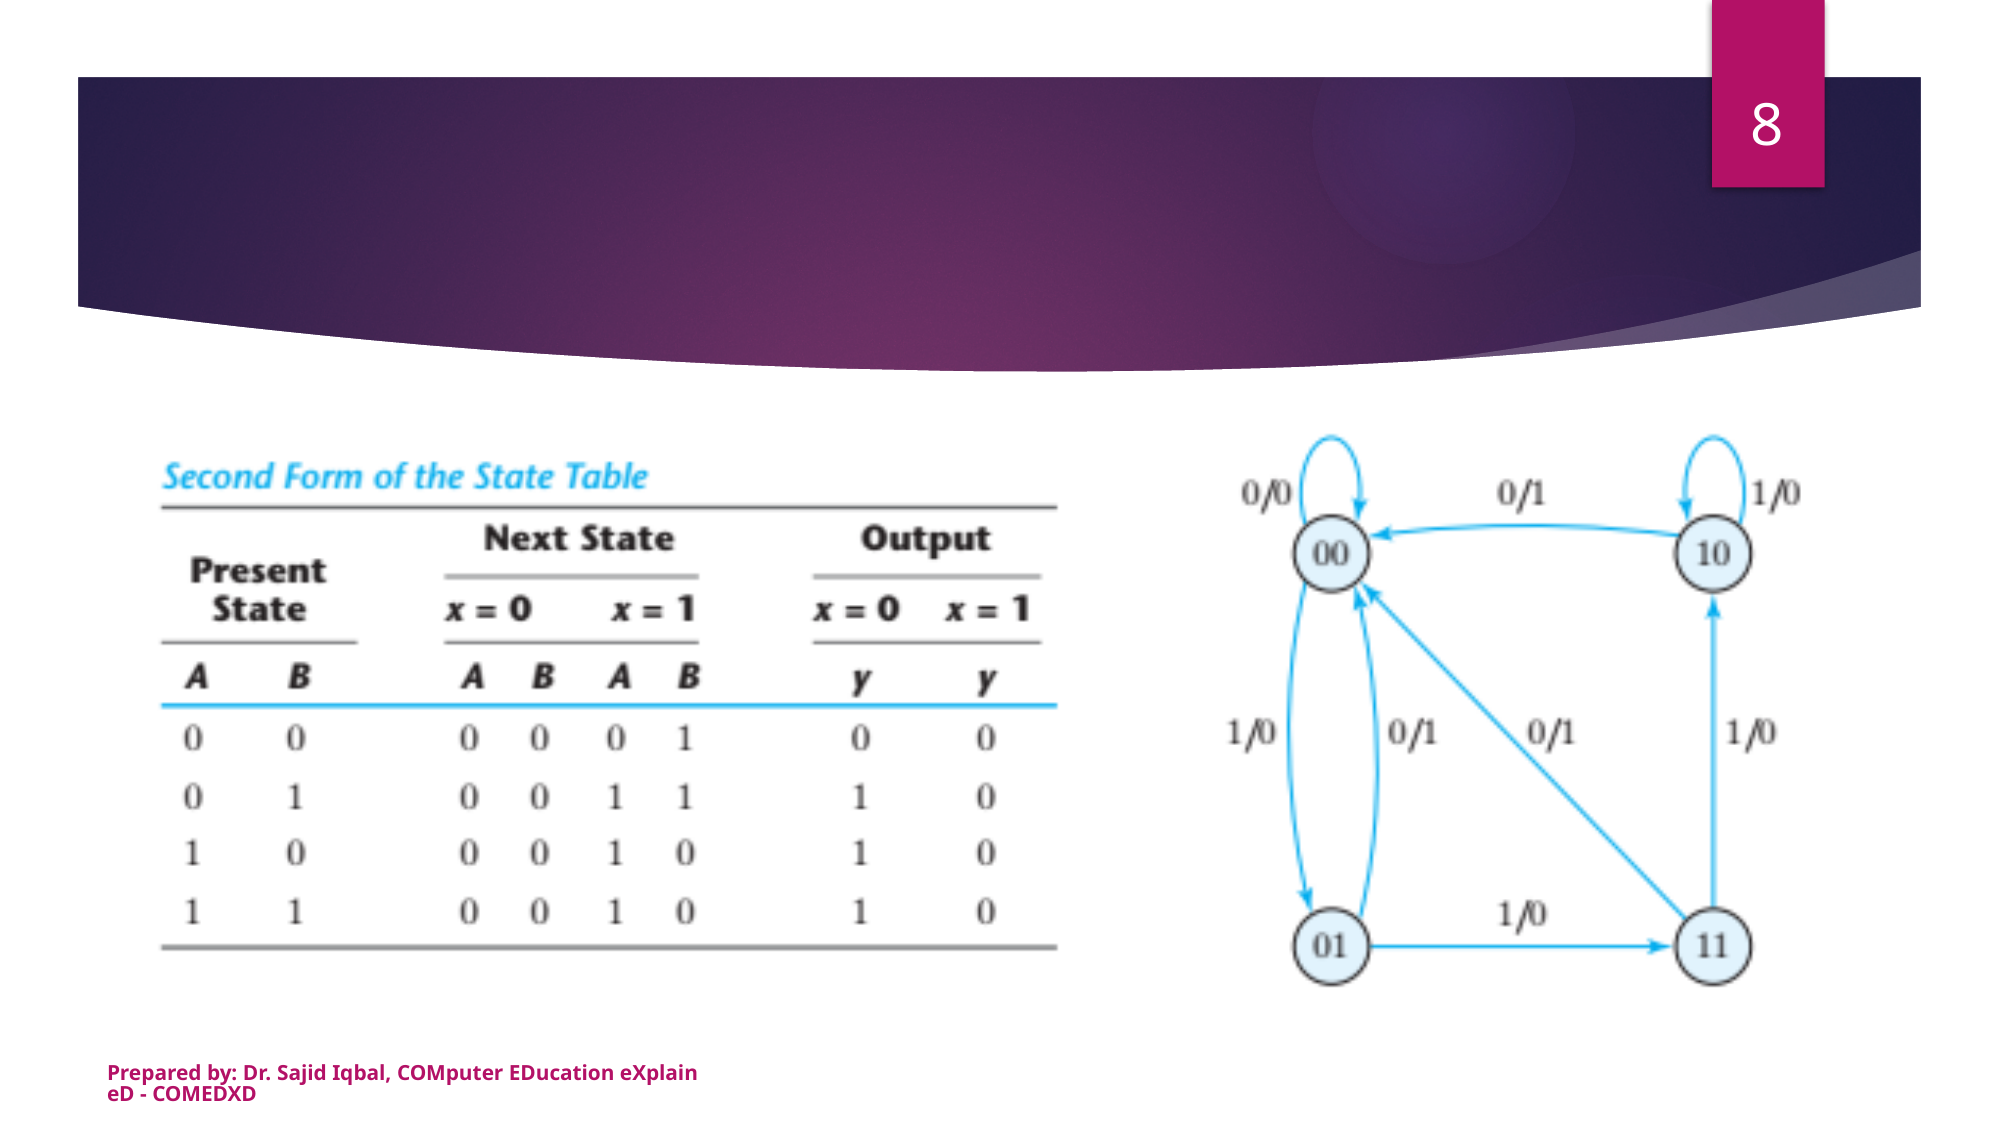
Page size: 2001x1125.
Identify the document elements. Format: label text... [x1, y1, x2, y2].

slide_number 8 [1698, 48, 1836, 175]
picture [148, 457, 1076, 966]
picture [1202, 407, 1836, 1016]
footer Prepared by: Dr. Sajid Iqbal, COMputer EDucation eXplaineD - COMEDXD [92, 1048, 726, 1099]
